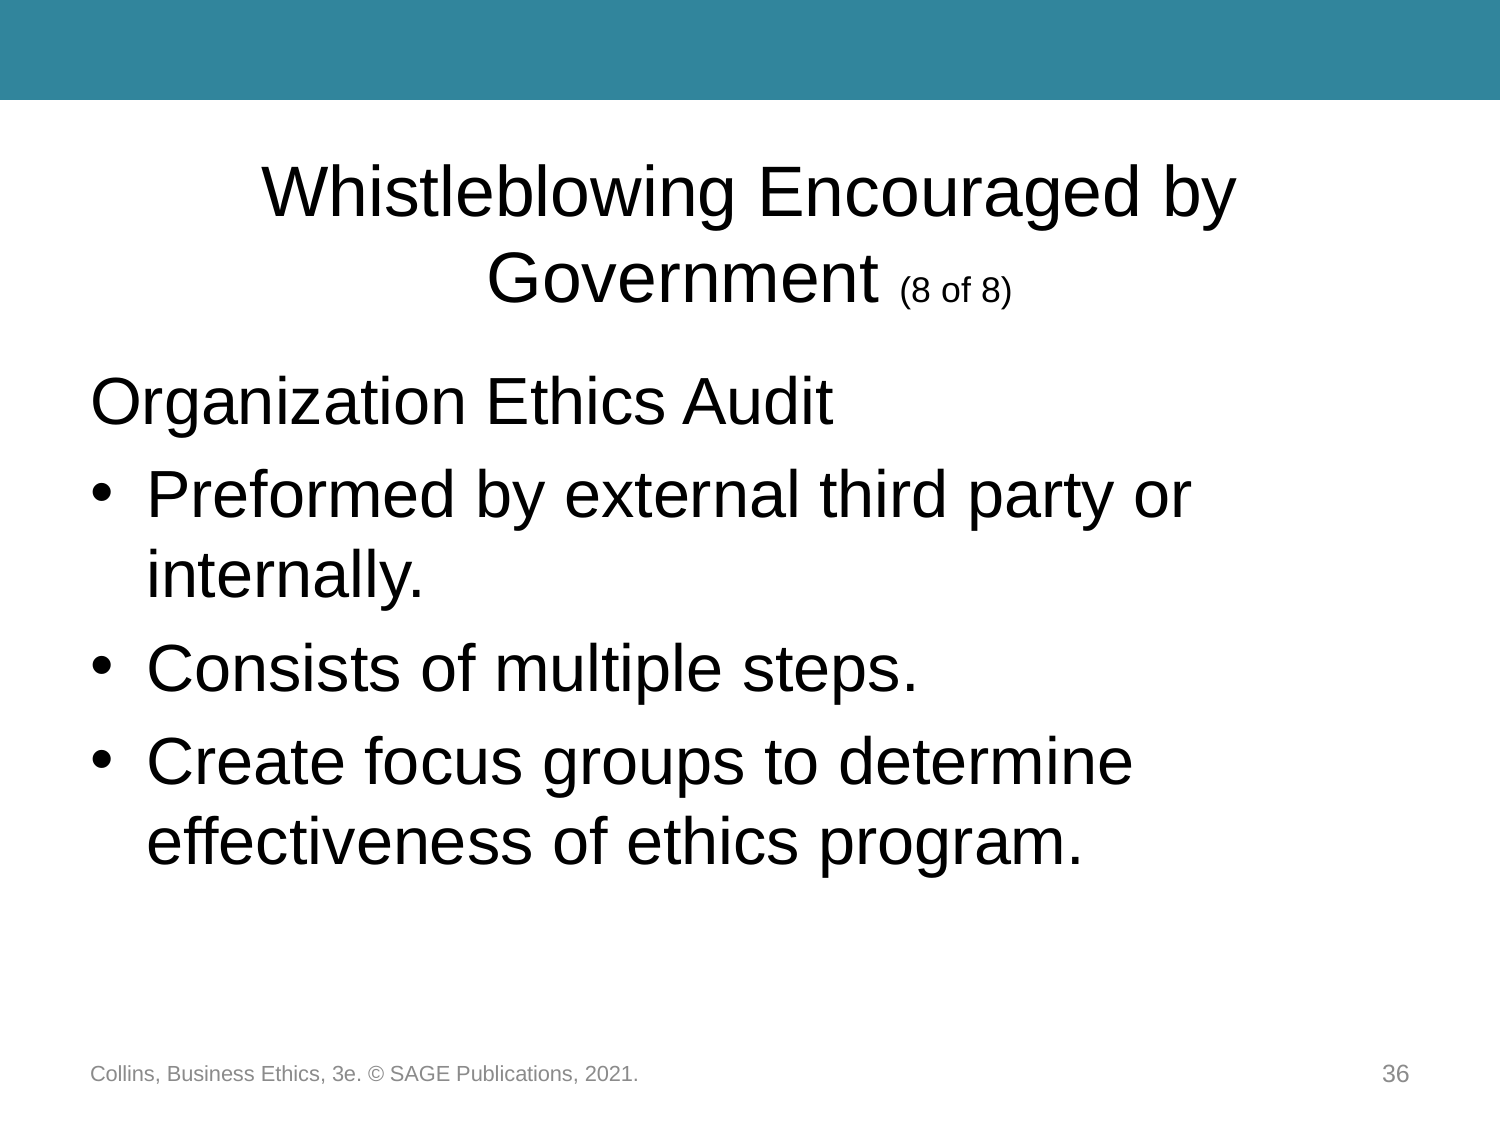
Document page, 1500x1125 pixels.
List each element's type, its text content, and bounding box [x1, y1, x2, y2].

title Whistleblowing Encouraged by Government (8 of 8) [75, 137, 1425, 325]
footer Collins, Business Ethics, 3e. © SAGE Publications, 2021. [75, 1042, 1313, 1103]
list Organization Ethics Audit Preformed by external third party or internally. Consists of multiple steps. Create focus groups to determine effectiveness of ethics program. [75, 350, 1425, 1005]
slide_number 36 [1350, 1042, 1425, 1103]
